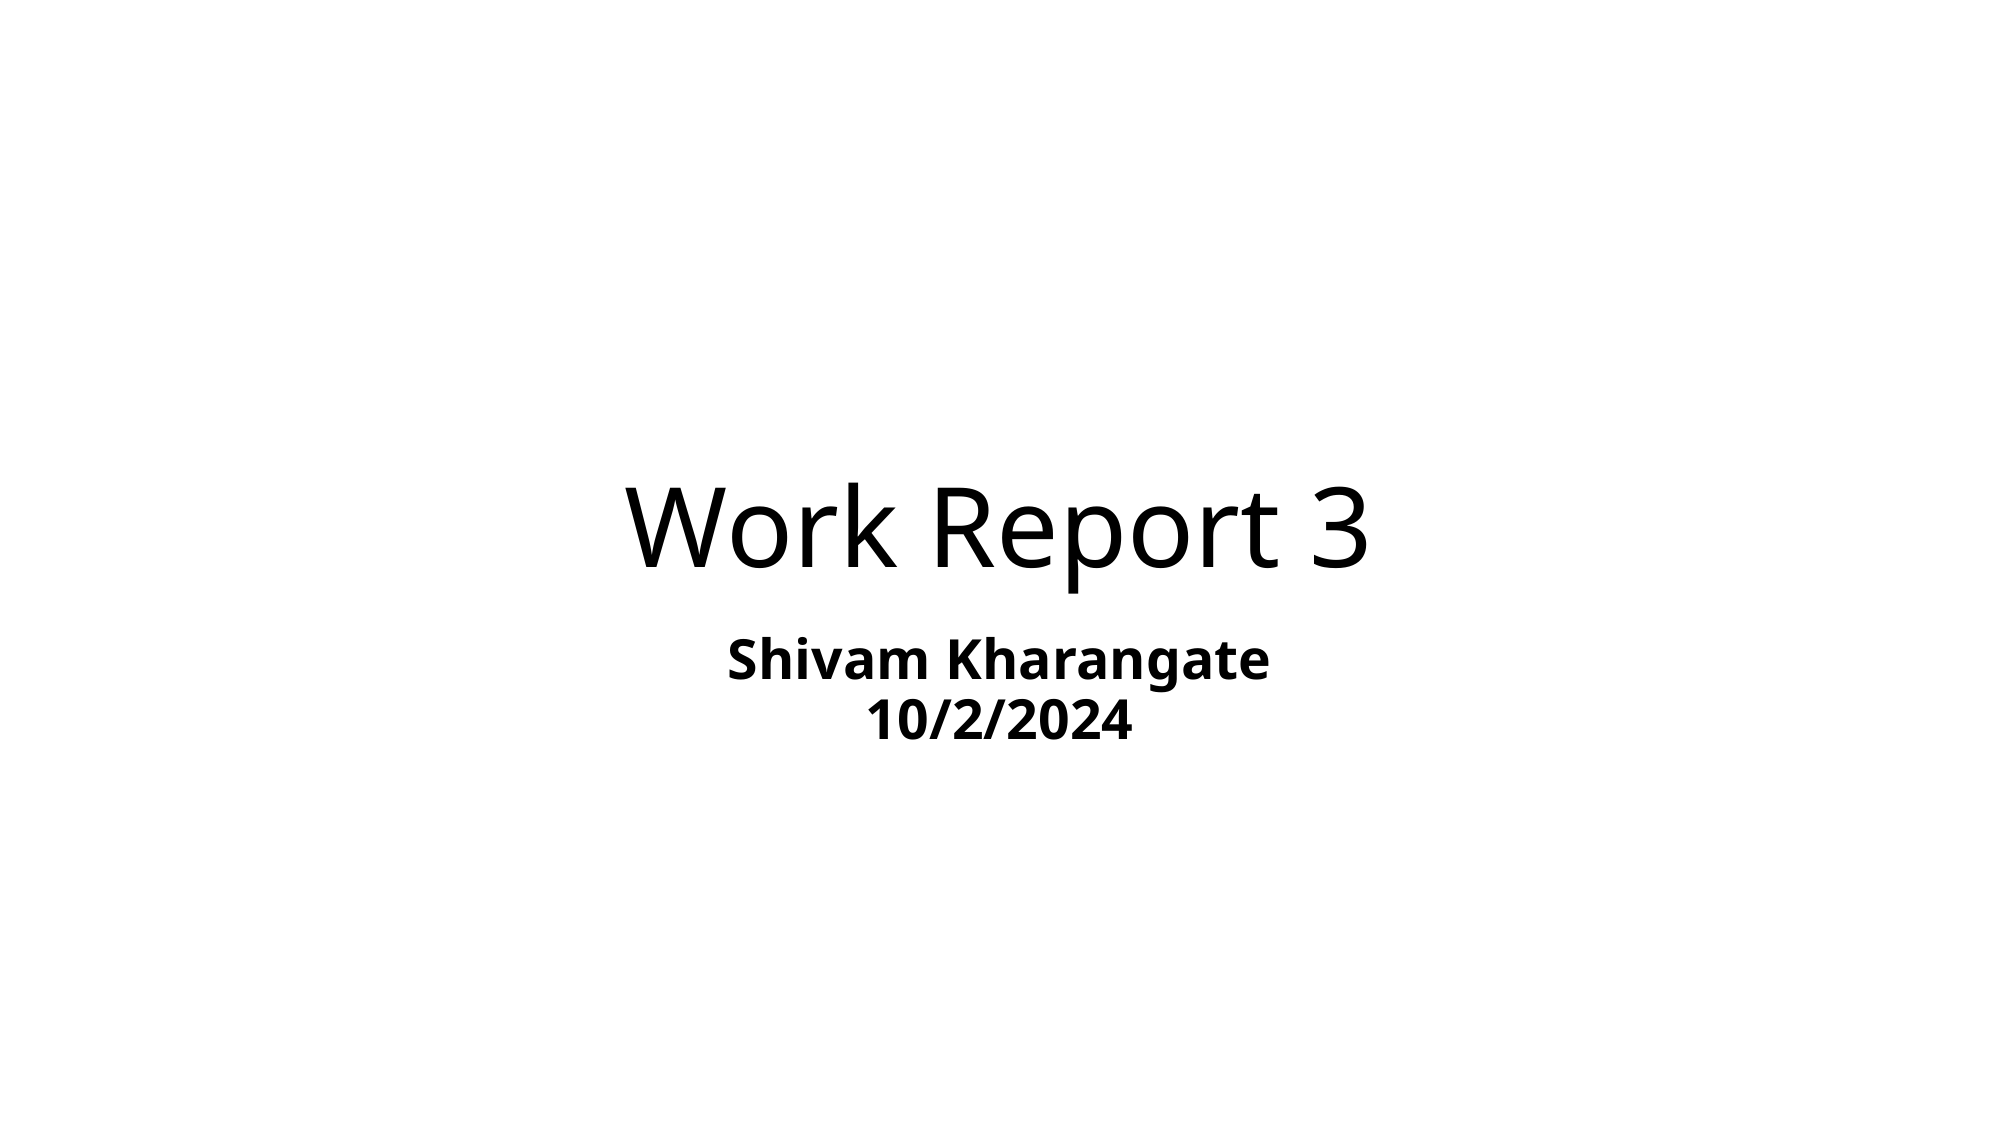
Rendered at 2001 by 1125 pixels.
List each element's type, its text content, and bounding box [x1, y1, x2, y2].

title Work Report 3 [68, 162, 1932, 611]
subtitle Shivam Kharangate 10/2/2024 [68, 611, 1932, 786]
